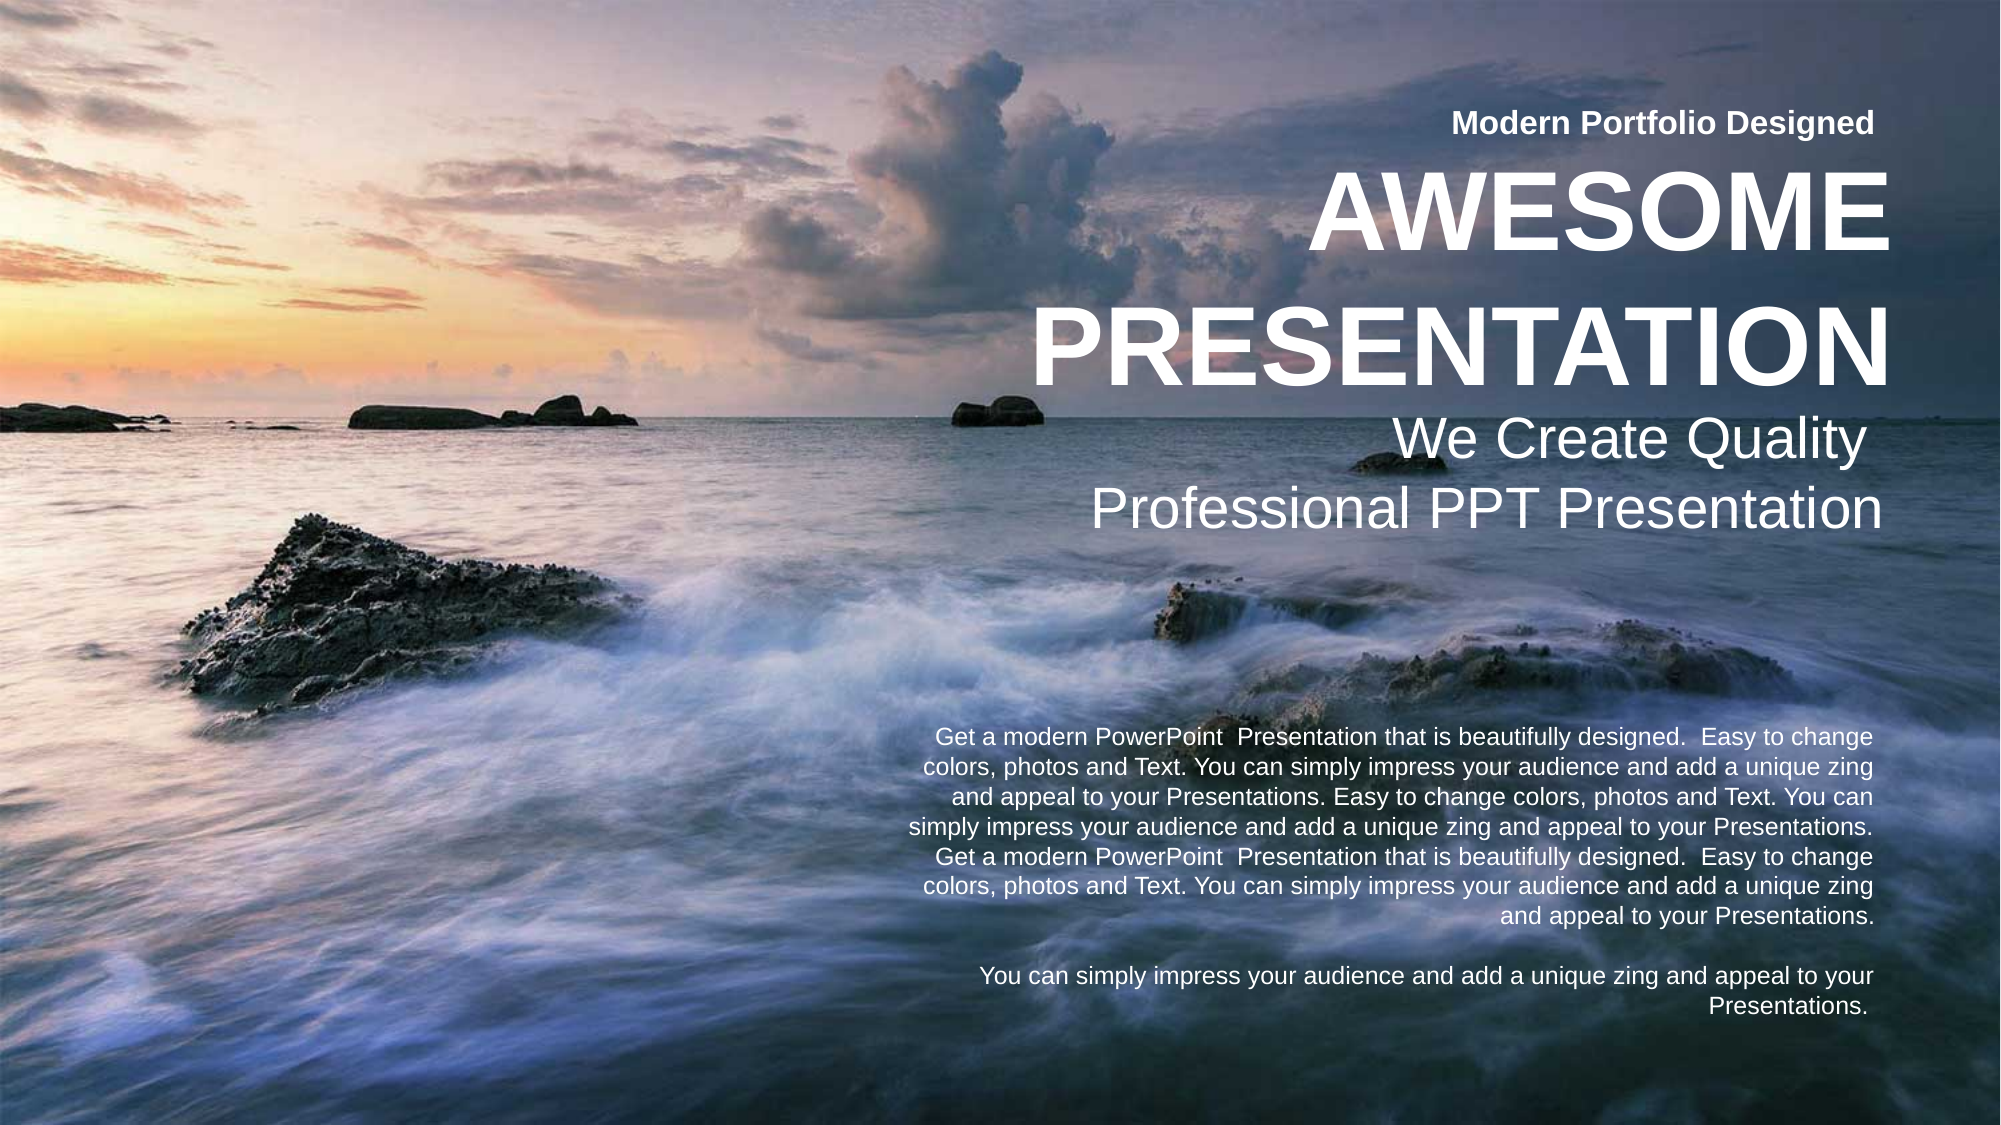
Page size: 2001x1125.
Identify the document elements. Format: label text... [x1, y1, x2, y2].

picture [0, 0, 2001, 1125]
text_box Get a modern PowerPoint Presentation that is beautifully designed. Easy to change colors, photos and Text. You can simply impress your audience and add a unique zing and appeal to your Presentations. Easy to change colors, photos and Text. You can simply impress your audience and add a unique zing and appeal to your Presentations. Get a modern PowerPoint Presentation that is beautifully designed. Easy to change colors, photos and Text. You can simply impress your audience and add a unique zing and appeal to your Presentations. You can simply impress your audience and add a unique zing and appeal to your Presentations. [871, 713, 1891, 1028]
text_box AWESOME PRESENTATION [804, 130, 1909, 416]
text_box We Create Quality Professional PPT Presentation [927, 400, 1891, 541]
text_box Modern Portfolio Designed [1400, 93, 1891, 149]
